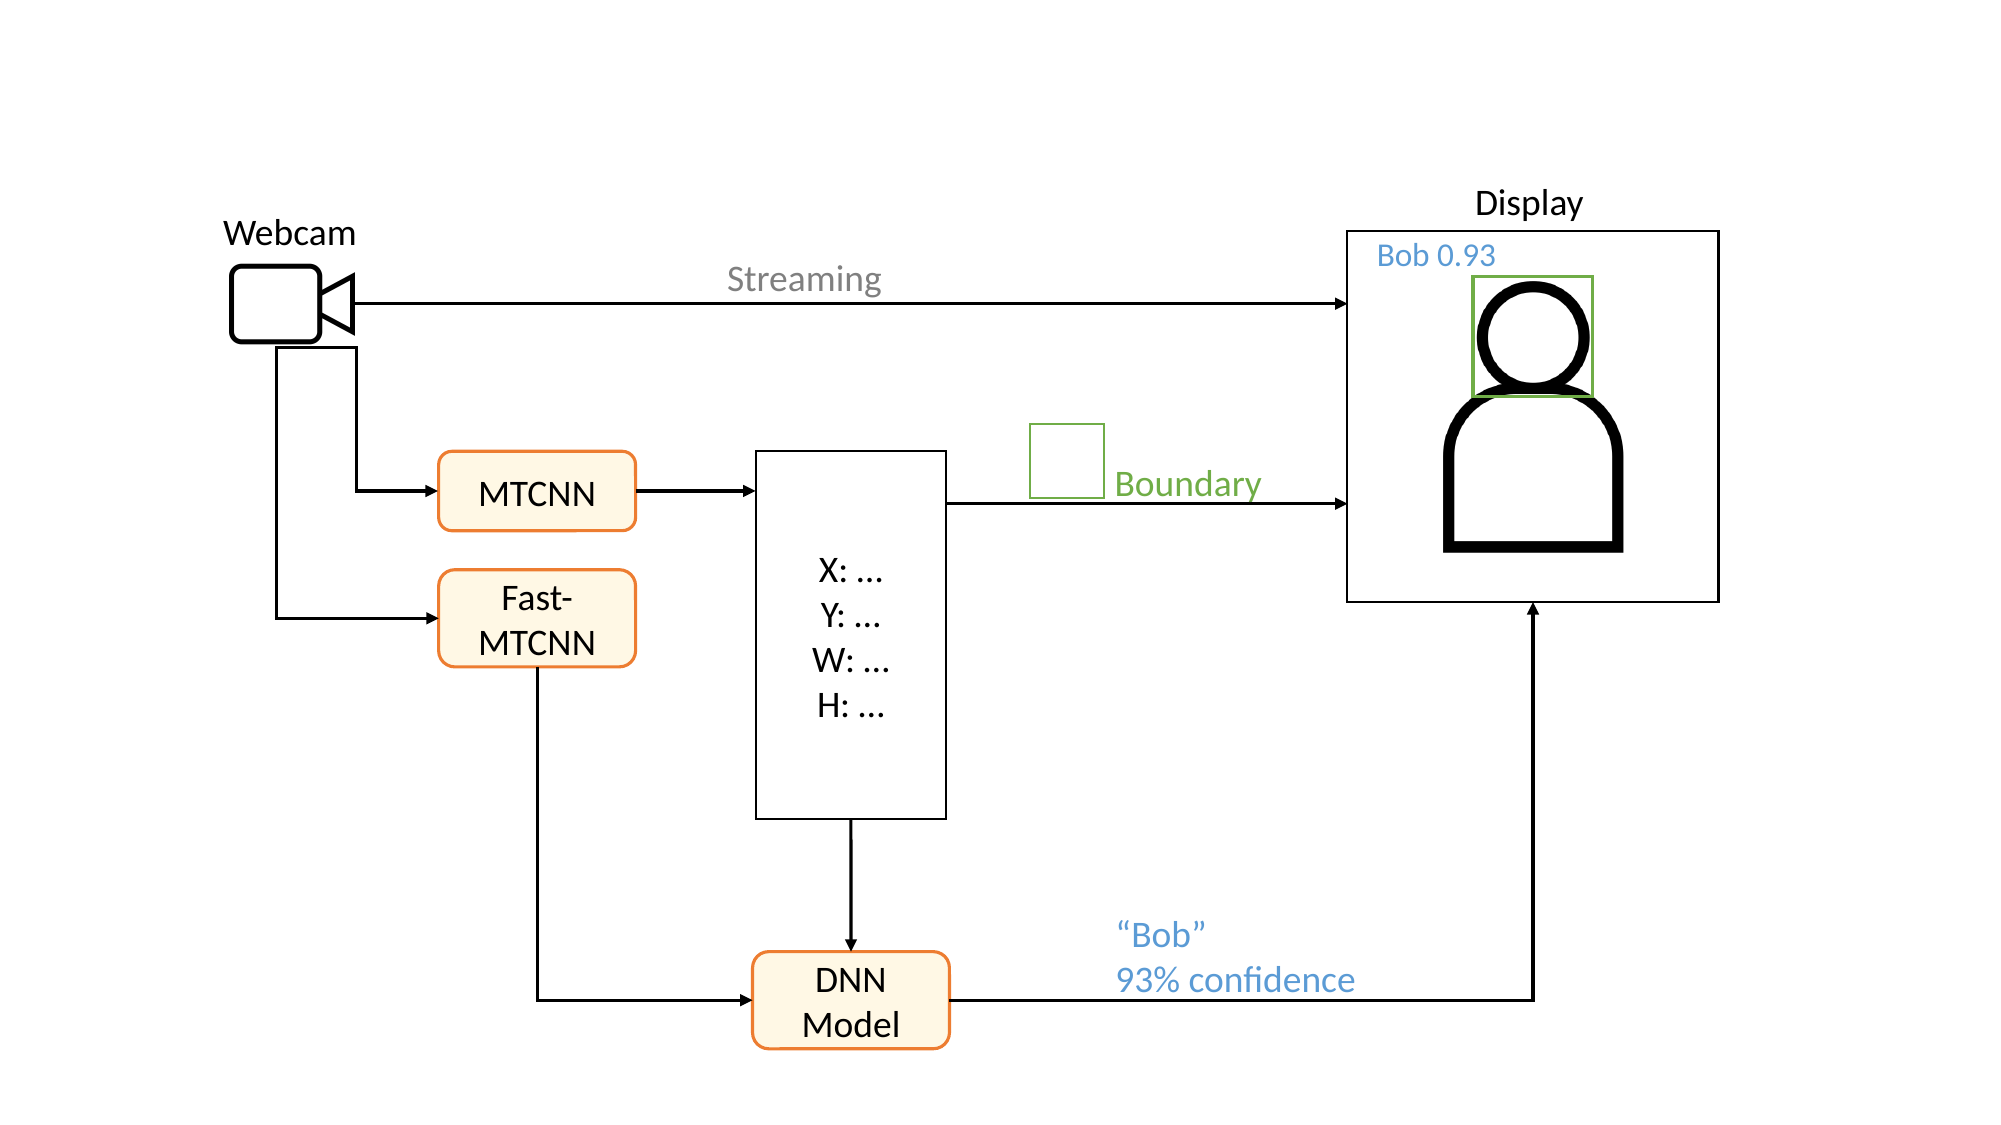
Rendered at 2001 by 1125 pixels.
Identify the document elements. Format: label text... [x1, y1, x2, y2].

text_box Boundary [1099, 451, 1278, 503]
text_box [275, 347, 438, 401]
text_box X: … Y: … W: … H: … [755, 450, 947, 820]
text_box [222, 401, 493, 565]
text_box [949, 602, 1534, 1001]
text_box Boundary [1099, 504, 1278, 511]
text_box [207, 200, 373, 367]
text_box Fast-MTCNN [437, 568, 637, 668]
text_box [1347, 170, 1719, 603]
text_box Streaming [712, 246, 898, 303]
text_box DNN Model [751, 950, 951, 1050]
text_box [478, 725, 812, 942]
text_box MTCNN [493, 450, 637, 532]
text_box [1029, 423, 1105, 499]
text_box “Bob” 93% confidence [1100, 1001, 1371, 1008]
